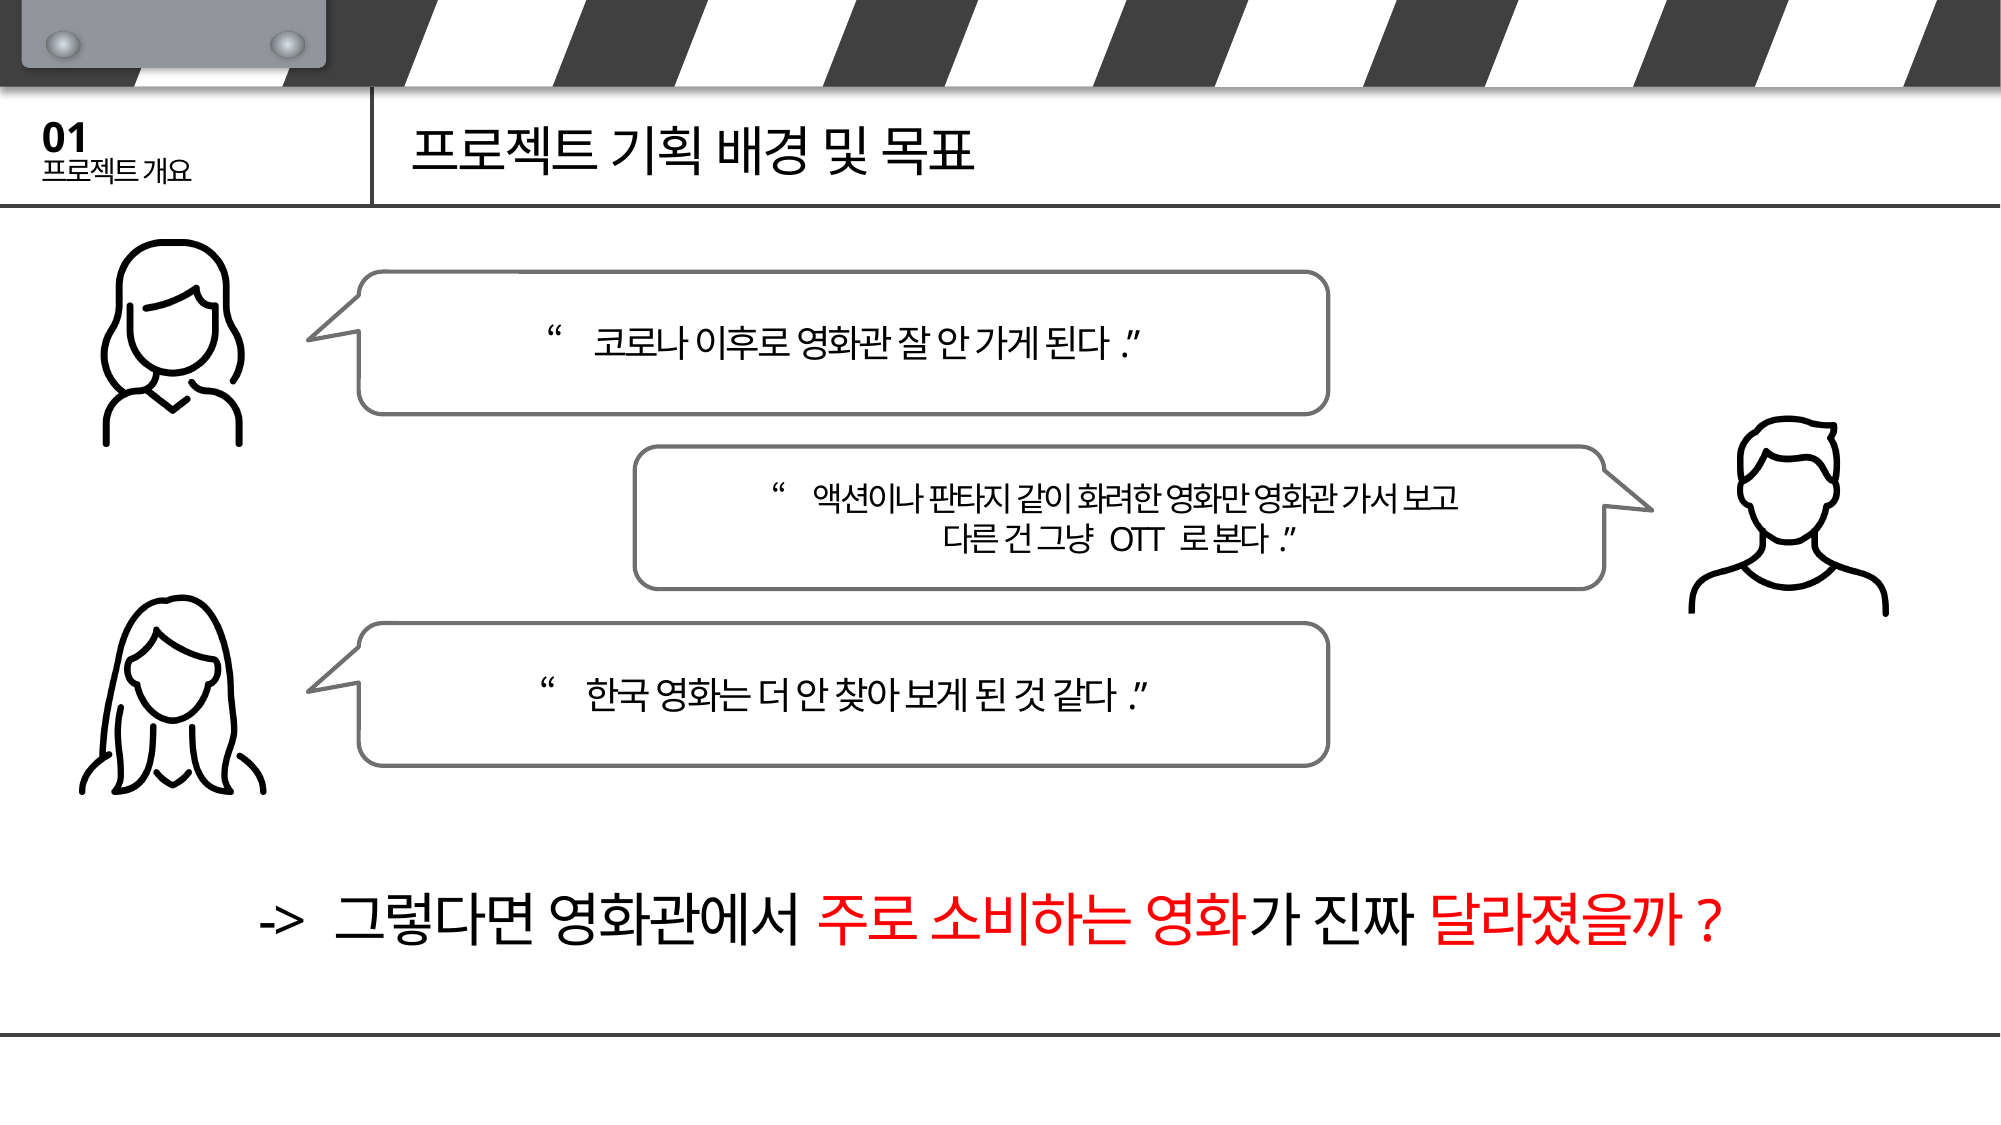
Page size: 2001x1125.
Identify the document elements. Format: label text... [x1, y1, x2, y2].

text_box 01 [27, 103, 124, 168]
picture [68, 239, 276, 447]
text_box “한국 영화는 더 안 찾아 보게 된 것 같다.” [305, 620, 1331, 768]
picture [1684, 412, 1892, 620]
text_box 프로젝트 개요 [27, 146, 306, 196]
text_box “코로나 이후로 영화관 잘 안 가게 된다.” [305, 269, 1331, 417]
picture [68, 590, 276, 798]
text_box -> 그렇다면 영화관에서 주로 소비하는 영화가 진짜 달라졌을까? [243, 875, 1757, 961]
text_box 프로젝트 기획 배경 및 목표 [395, 109, 1605, 190]
text_box “액션이나 판타지 같이 화려한 영화만 영화관 가서 보고 다른 건 그냥 OTT 로 본다.” [632, 444, 1655, 592]
